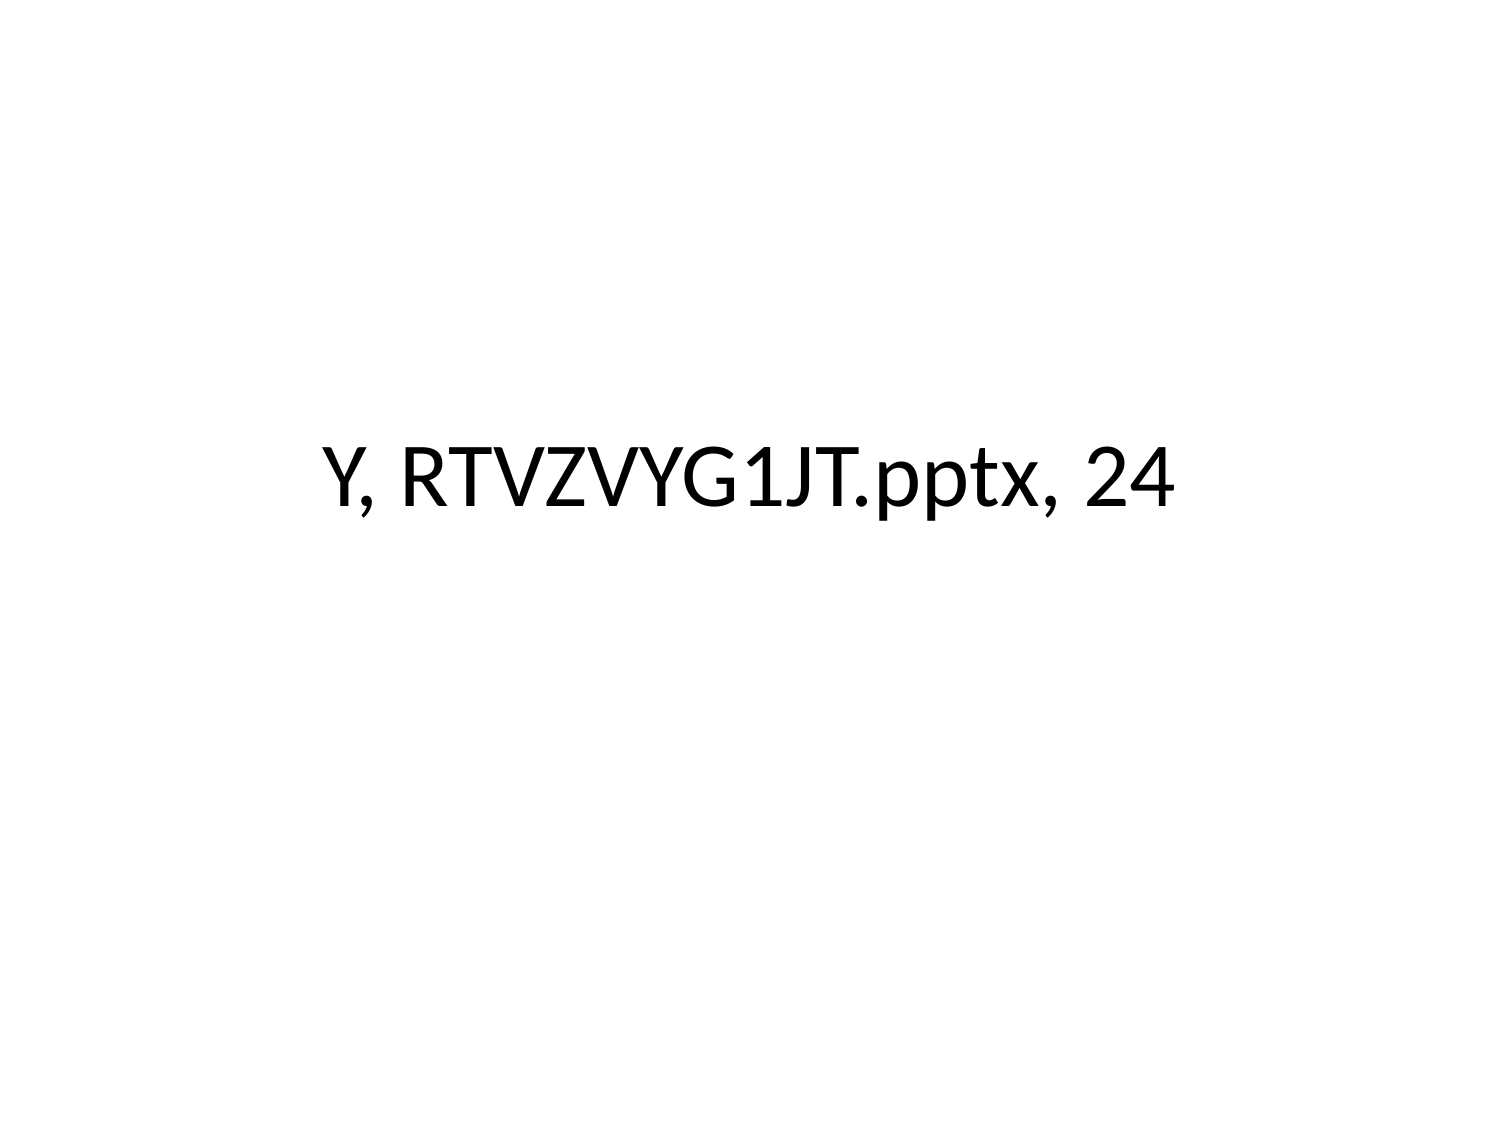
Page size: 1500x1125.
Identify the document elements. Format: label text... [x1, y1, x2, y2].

title Y, RTVZVYG1JT.pptx, 24 [112, 349, 1388, 591]
